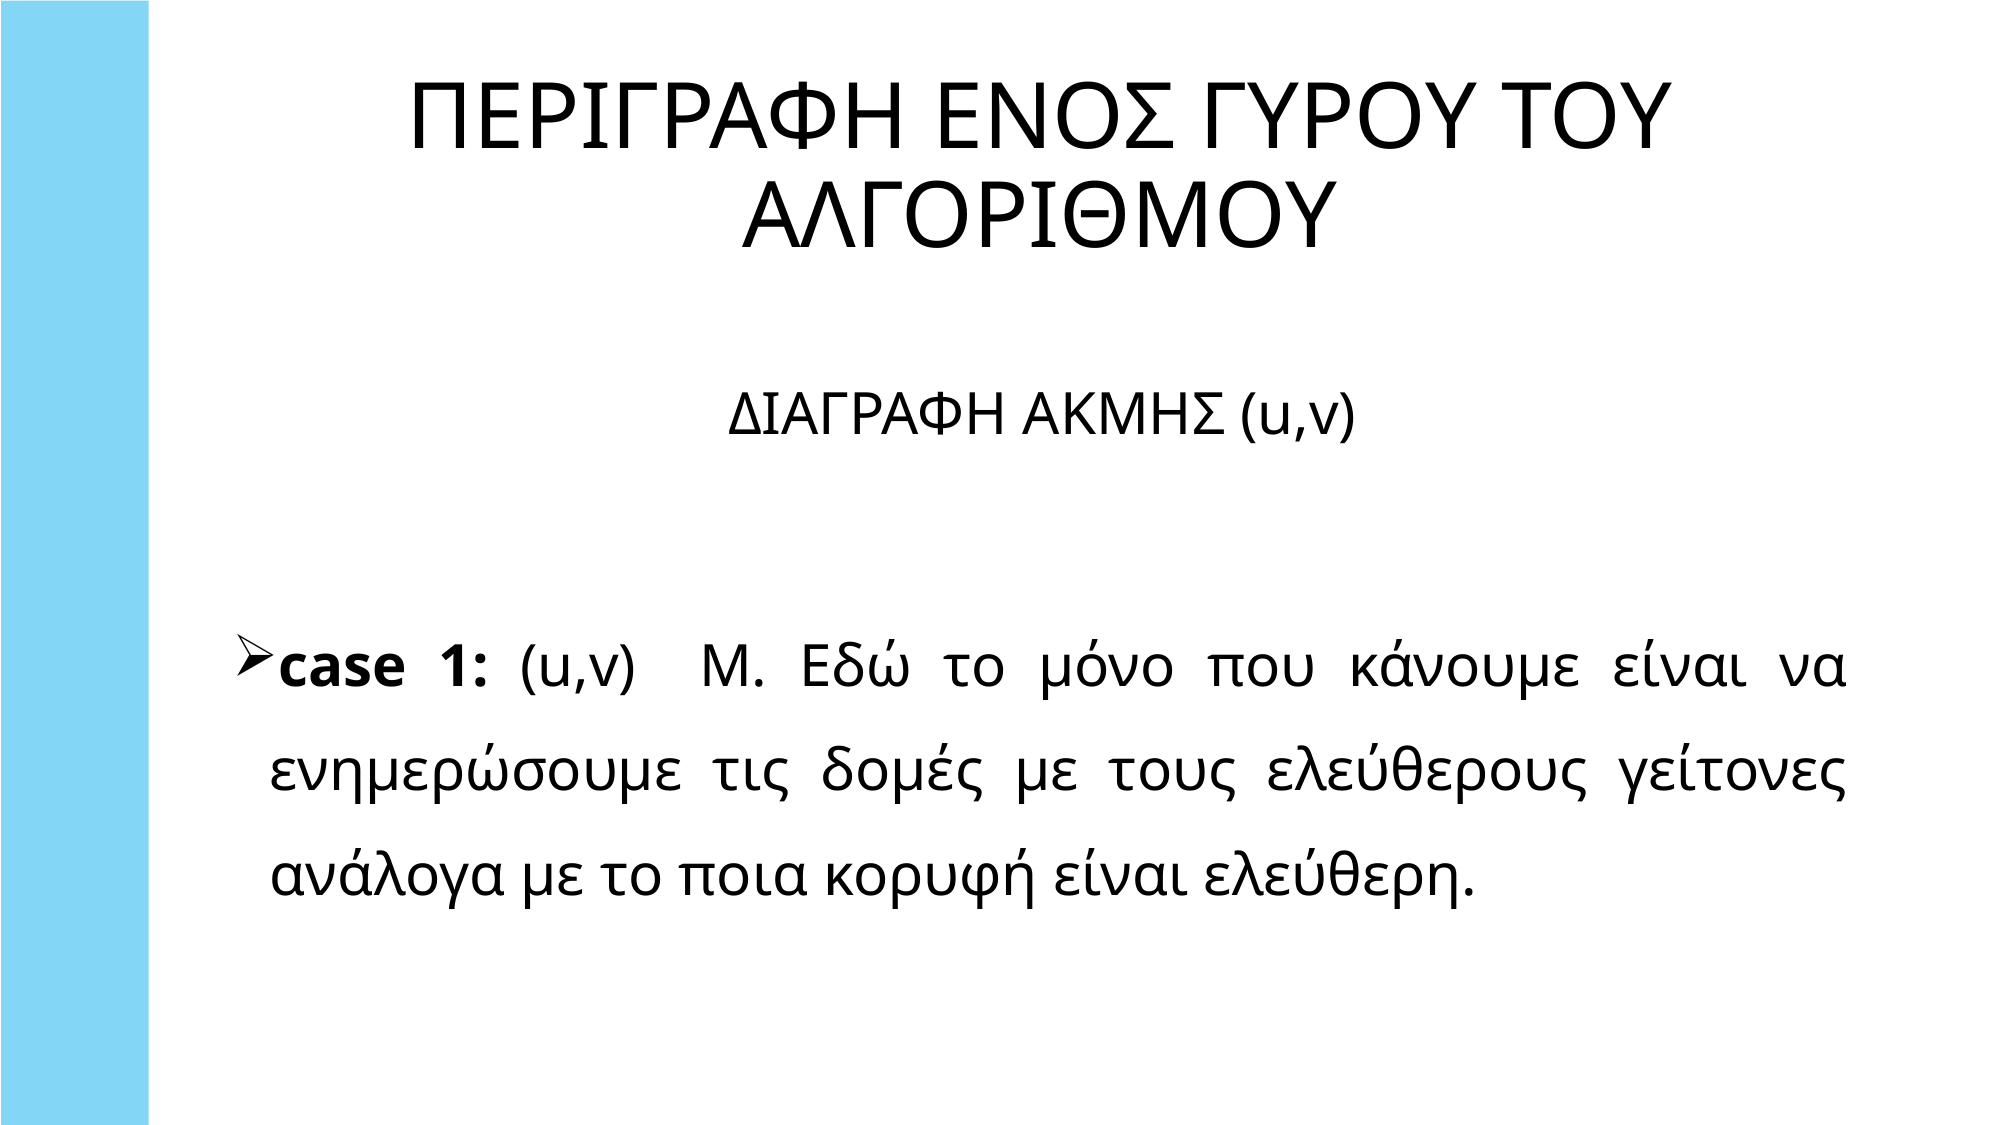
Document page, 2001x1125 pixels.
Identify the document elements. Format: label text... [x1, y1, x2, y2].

title ΠΕΡΙΓΡΑΦΗ ΕΝΟΣ ΓΥΡΟΥ ΤΟΥ ΑΛΓΟΡΙΘΜΟΥ [217, 59, 1863, 278]
text_box [1, 0, 149, 1125]
